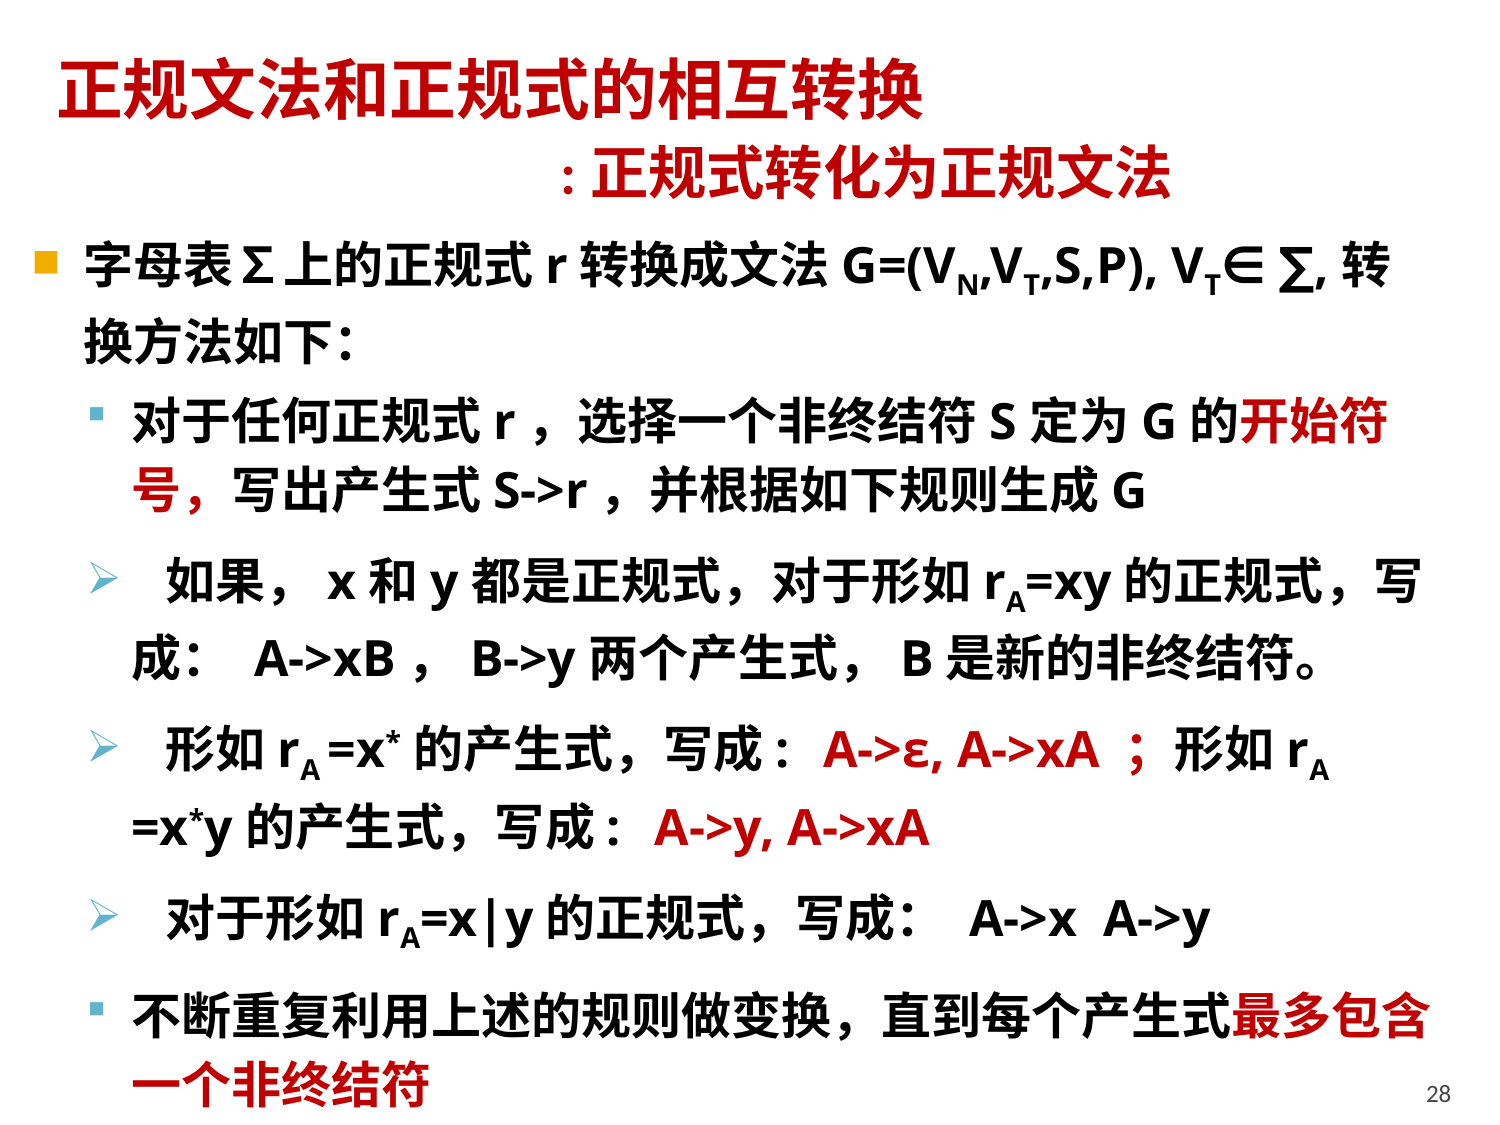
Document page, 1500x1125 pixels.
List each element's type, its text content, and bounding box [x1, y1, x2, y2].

slide_number 28 [1345, 1062, 1467, 1108]
list 字母表∑上的正规式r转换成文法G=(VN,VT,S,P), VT∈ ∑,转换方法如下： 对于任何正规式r，选择一个非终结符S定为G的开始符号，写出产生式S->r，并根据如下规则生成G 如果，x和y都是正规式，对于形如rA=xy的正规式，写成： A->xB，B->y两个产生式，B是新的非终结符。 形如rA =x*的产生式，写成: A->ε, A->xA ；形如rA =x*y的产生式，写成: A->y, A->xA 对于形如rA=x|y的正规式，写成： A->x A->y 不断重复利用上述的规则做变换，直到每个产生式最多包含一个非终结符 [2, 208, 1450, 1028]
title 正规文法和正规式的相互转换 :正规式转化为正规文法 [41, 30, 1392, 208]
